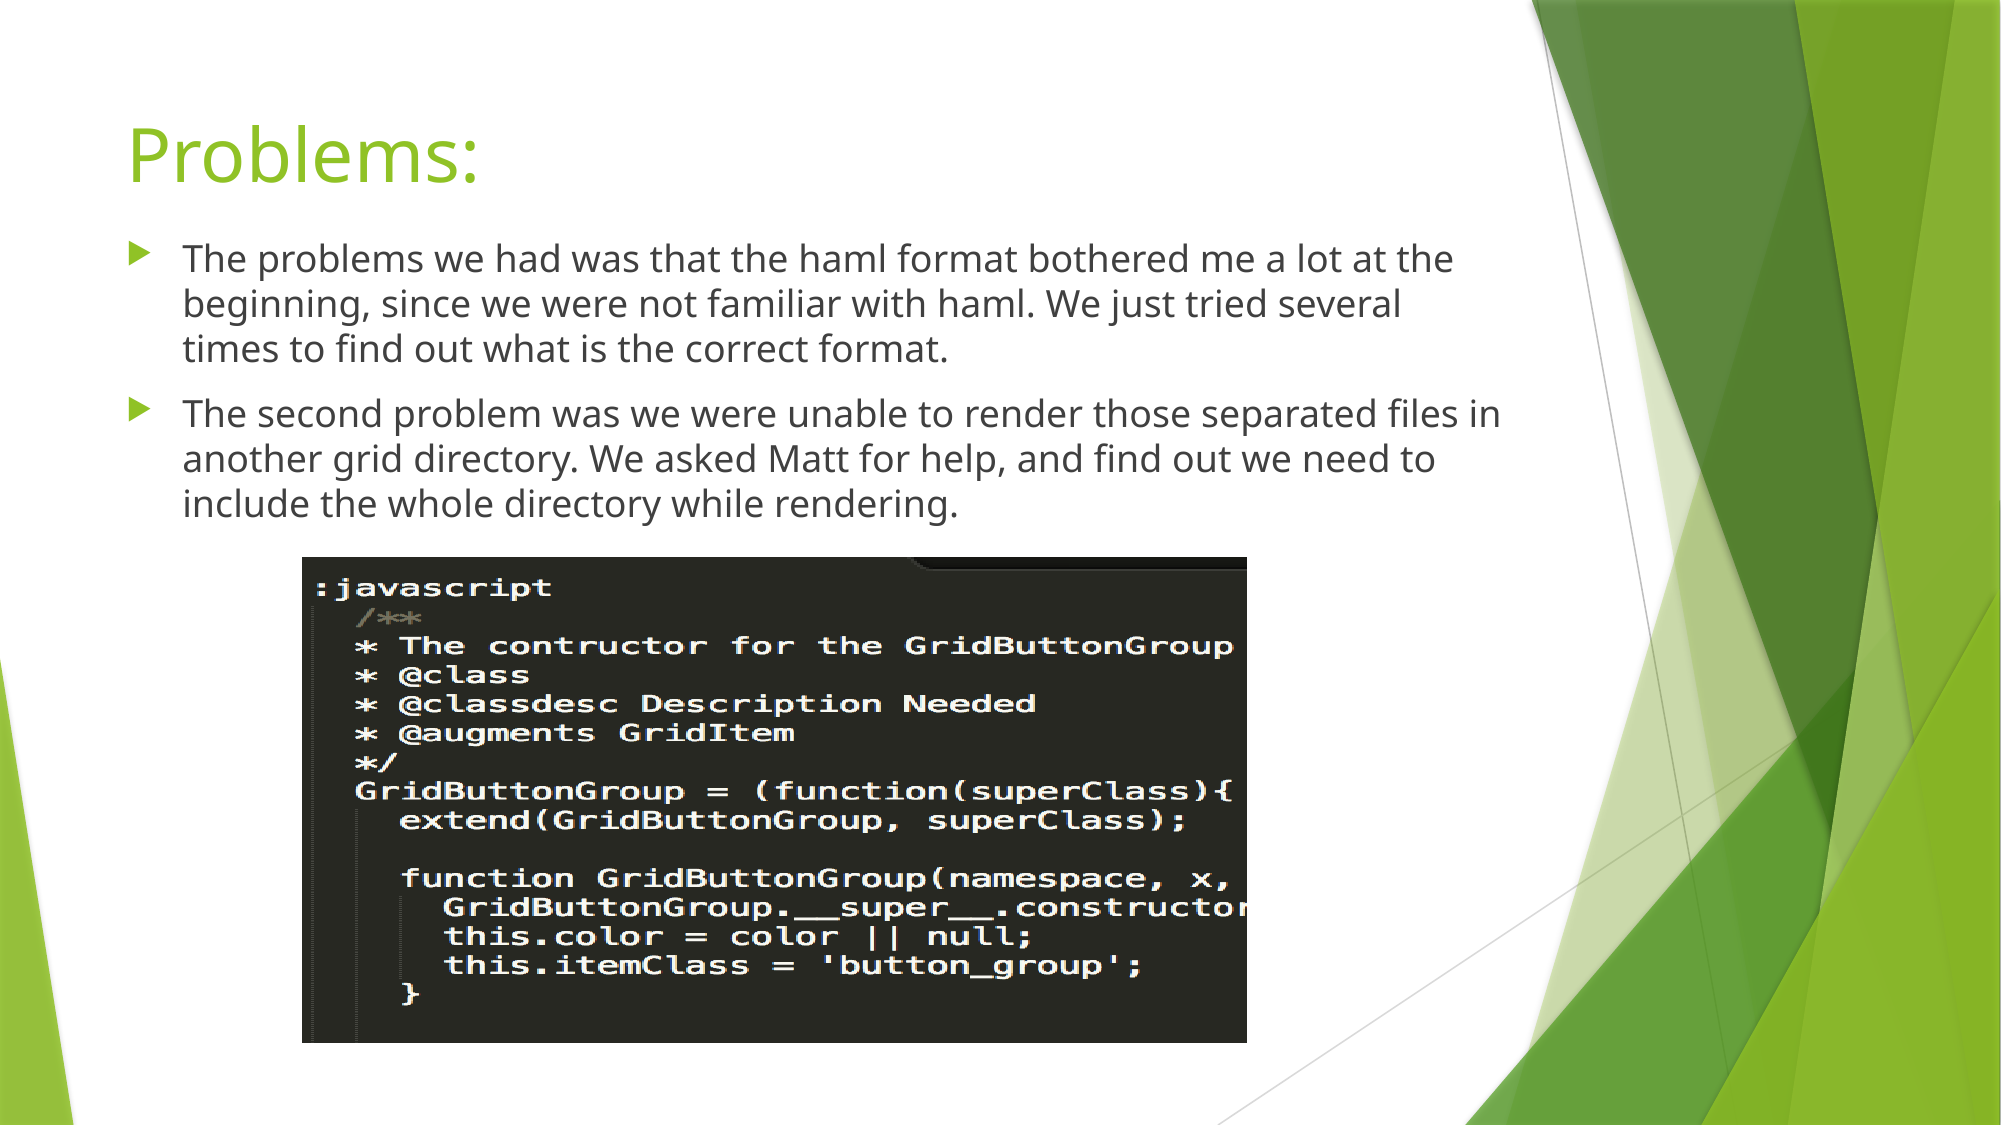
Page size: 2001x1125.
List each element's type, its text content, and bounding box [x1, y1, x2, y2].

list The problems we had was that the haml format bothered me a lot at the beginning, since we were not familiar with haml. We just tried several times to find out what is the correct format. The second problem was we were unable to render those separated files in another grid directory. We asked Matt for help, and find out we need to include the whole directory while rendering. [111, 227, 1522, 991]
title Problems: [111, 99, 1522, 227]
picture [301, 557, 1248, 1044]
